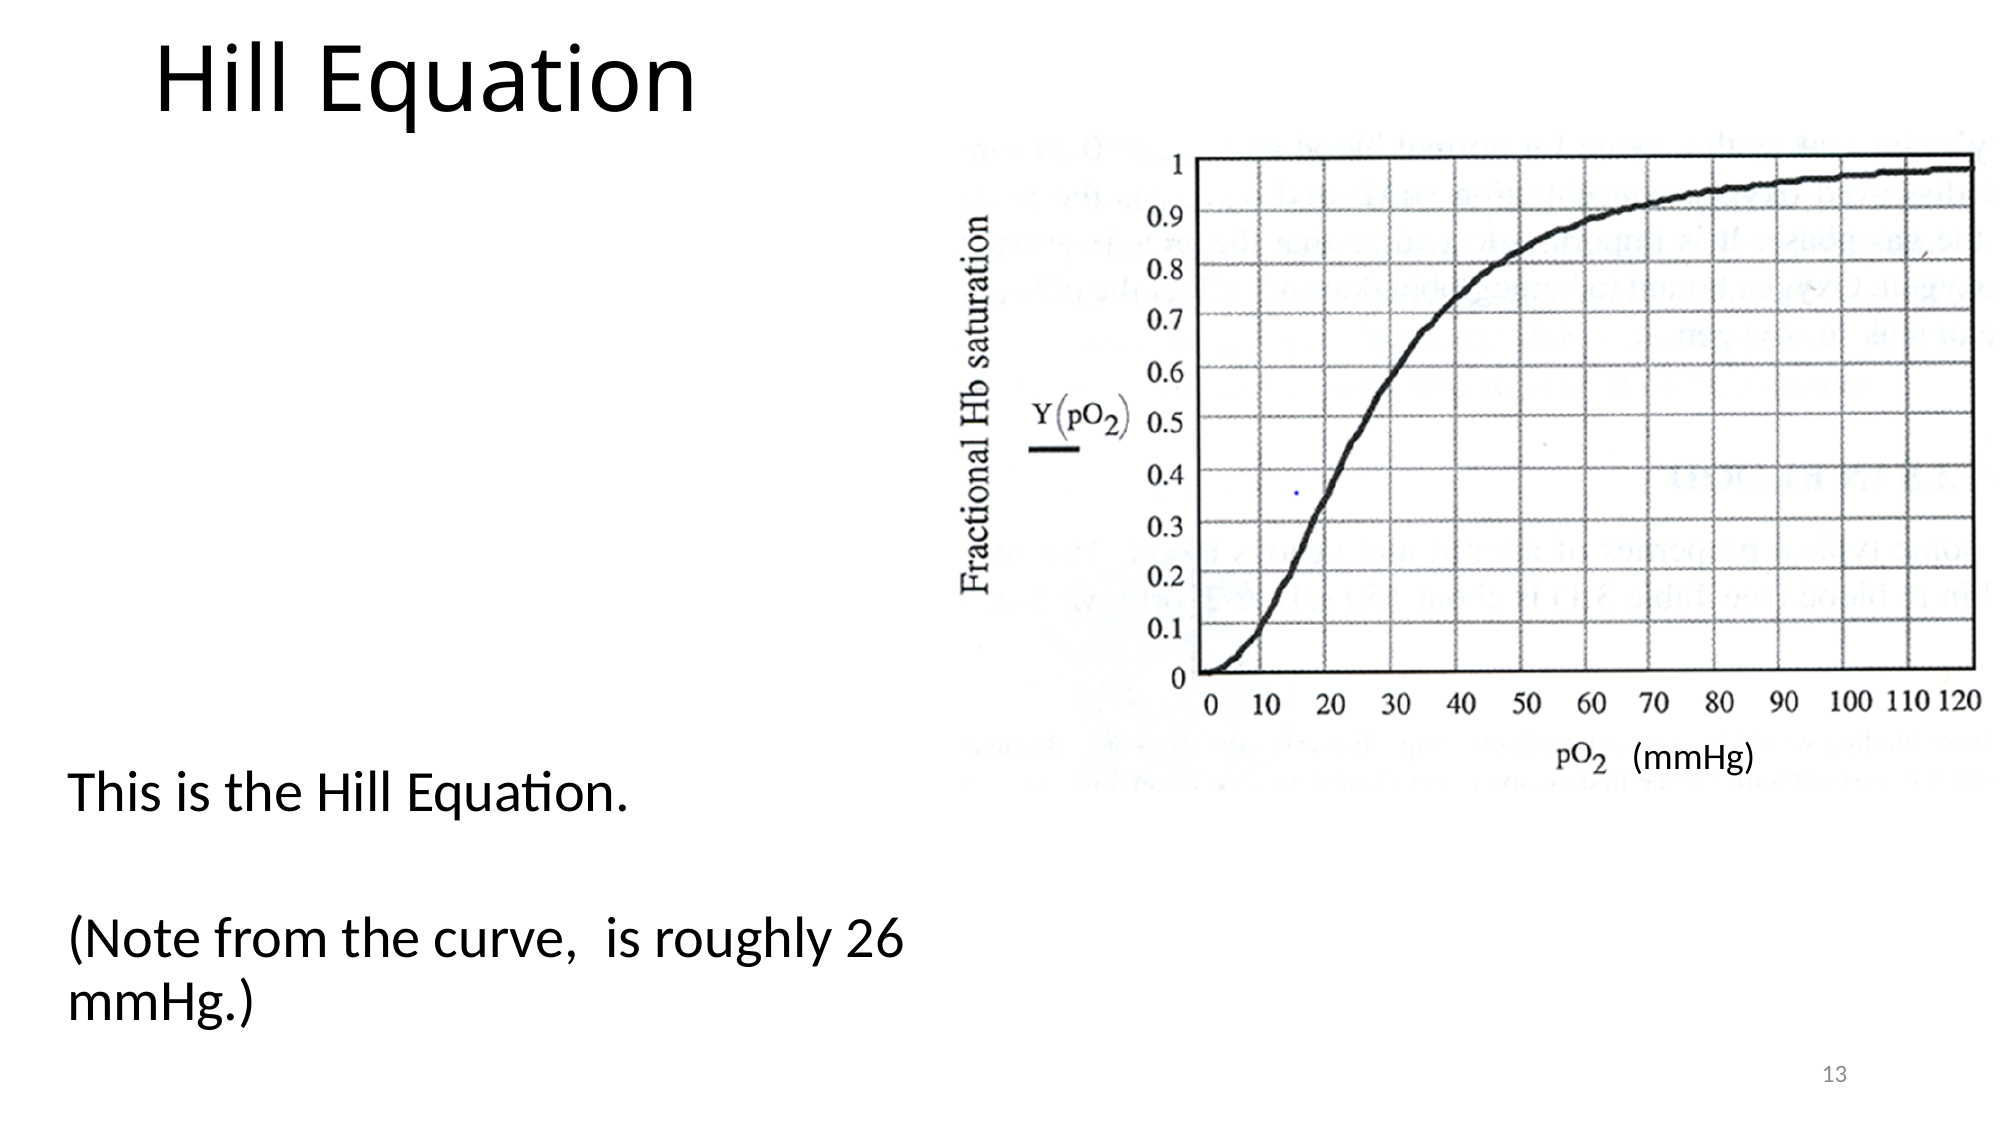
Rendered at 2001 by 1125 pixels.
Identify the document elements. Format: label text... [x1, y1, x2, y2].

picture [947, 130, 1994, 790]
title Hill Equation [137, 3, 1863, 161]
slide_number 13 [1412, 1042, 1863, 1103]
